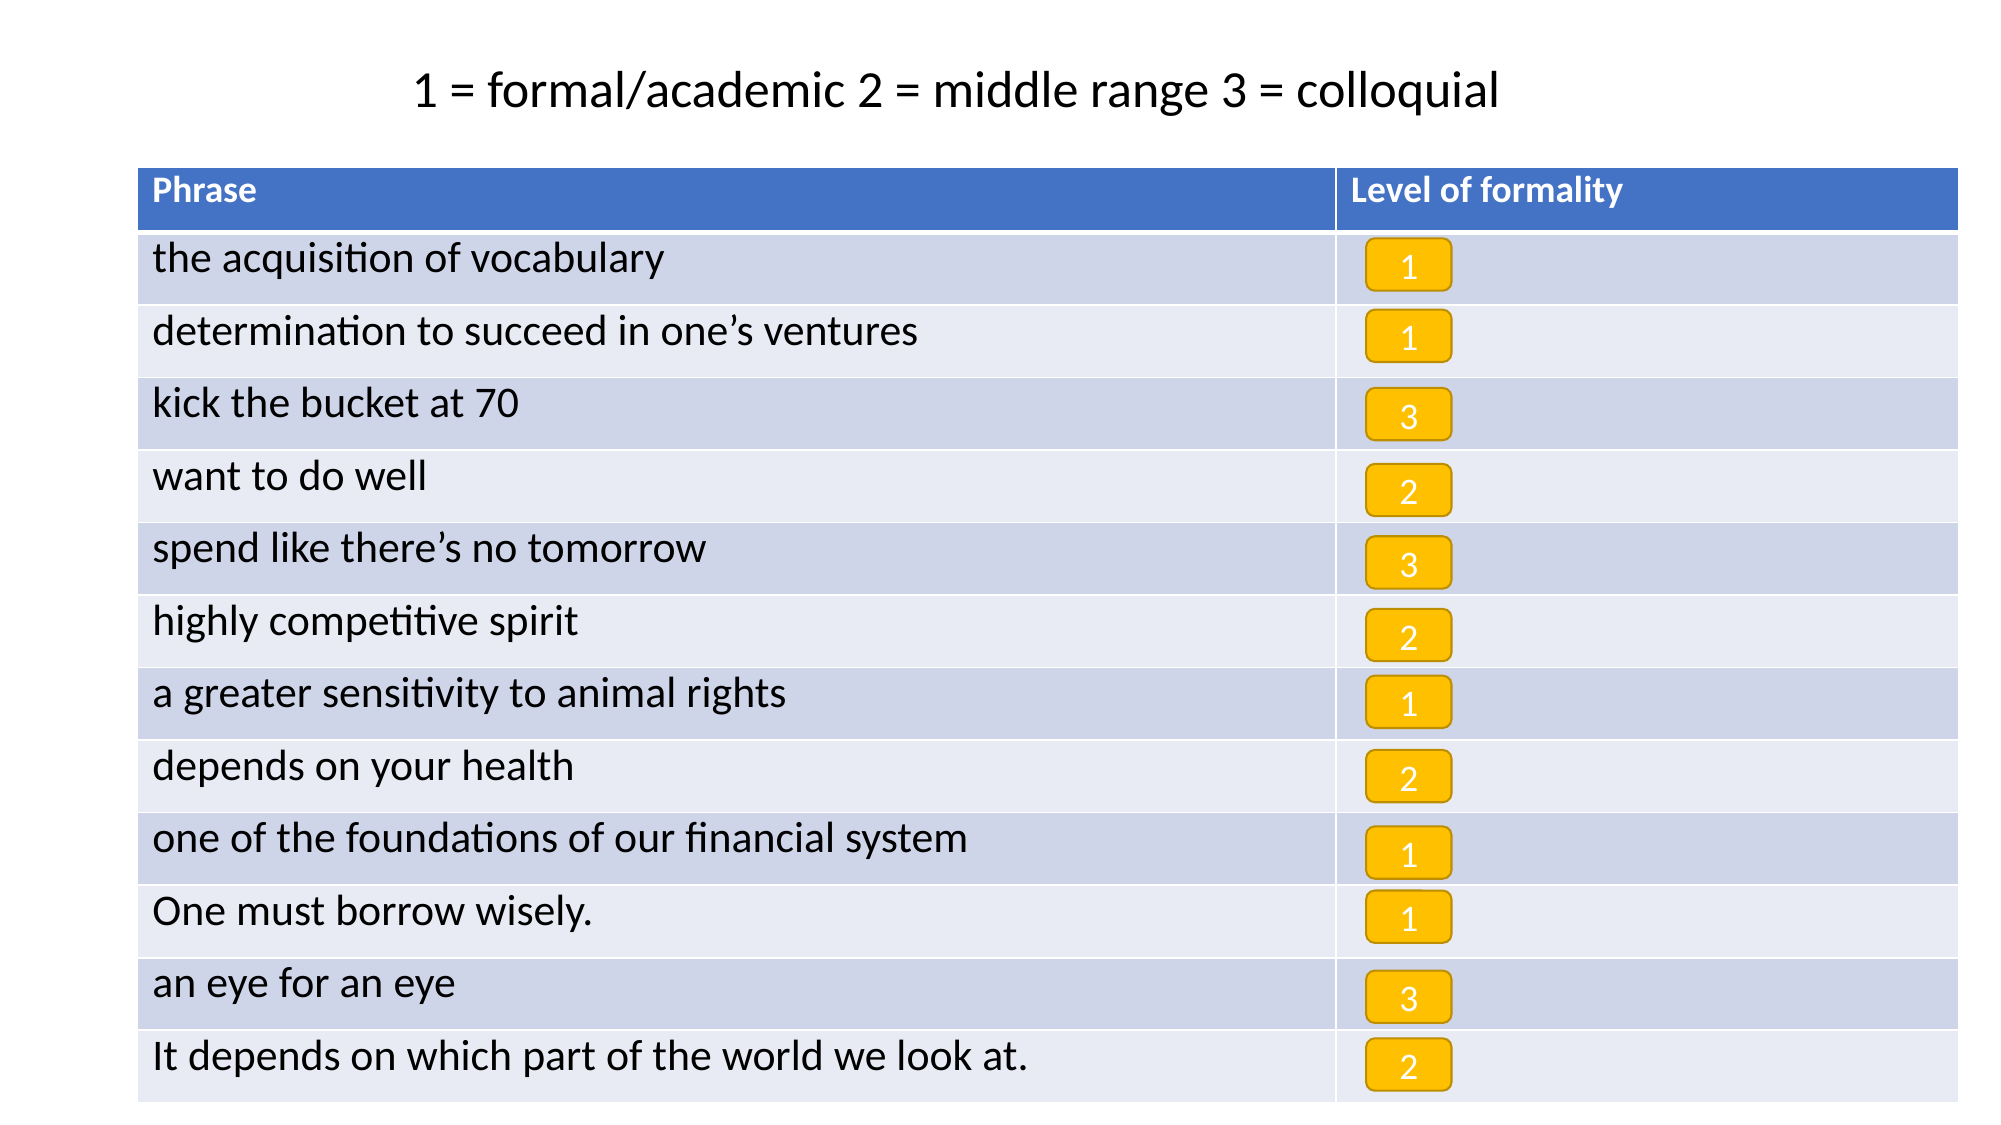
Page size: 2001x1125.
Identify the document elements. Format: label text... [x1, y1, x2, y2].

table_cell [1337, 959, 1958, 1029]
table_cell [1337, 235, 1958, 304]
table_cell an eye for an eye [138, 959, 1335, 1029]
text_box 2 [1365, 462, 1453, 518]
text_box 3 [1365, 535, 1453, 590]
table_cell the acquisition of vocabulary [138, 235, 1335, 304]
table_cell [1337, 1031, 1958, 1102]
table_cell [1337, 306, 1958, 377]
table_header Level of formality [1337, 168, 1958, 230]
text_box 3 [1365, 386, 1453, 442]
table_cell determination to succeed in one’s ventures [138, 306, 1335, 377]
table_header Phrase [138, 168, 1335, 230]
table_cell one of the foundations of our financial system [138, 813, 1335, 884]
table_cell [1337, 813, 1958, 884]
table_cell [1337, 451, 1958, 522]
table_cell [1337, 886, 1958, 957]
table_cell spend like there’s no tomorrow [138, 523, 1335, 594]
table_cell depends on your health [138, 741, 1335, 812]
text_box 1 [1365, 825, 1453, 880]
table_cell [1337, 523, 1958, 594]
table_cell a greater sensitivity to animal rights [138, 668, 1335, 739]
table_cell One must borrow wisely. [138, 886, 1335, 957]
text_box 1 [1365, 237, 1453, 292]
table_cell [1337, 741, 1958, 812]
text_box 1 = formal/academic 2 = middle range 3 = colloquial [396, 48, 1718, 126]
text_box 2 [1365, 748, 1453, 804]
text_box 2 [1365, 607, 1453, 663]
table_cell highly competitive spirit [138, 596, 1335, 667]
table_cell kick the bucket at 70 [138, 378, 1335, 449]
text_box 1 [1365, 308, 1453, 364]
table_cell [1337, 596, 1958, 667]
table_cell It depends on which part of the world we look at. [138, 1031, 1335, 1102]
text_box 3 [1365, 969, 1453, 1024]
table_cell [1337, 668, 1958, 739]
table_cell want to do well [138, 451, 1335, 522]
text_box 1 [1365, 674, 1453, 730]
text_box 1 [1365, 889, 1453, 944]
text_box 2 [1365, 1037, 1453, 1092]
table_cell [1337, 378, 1958, 449]
